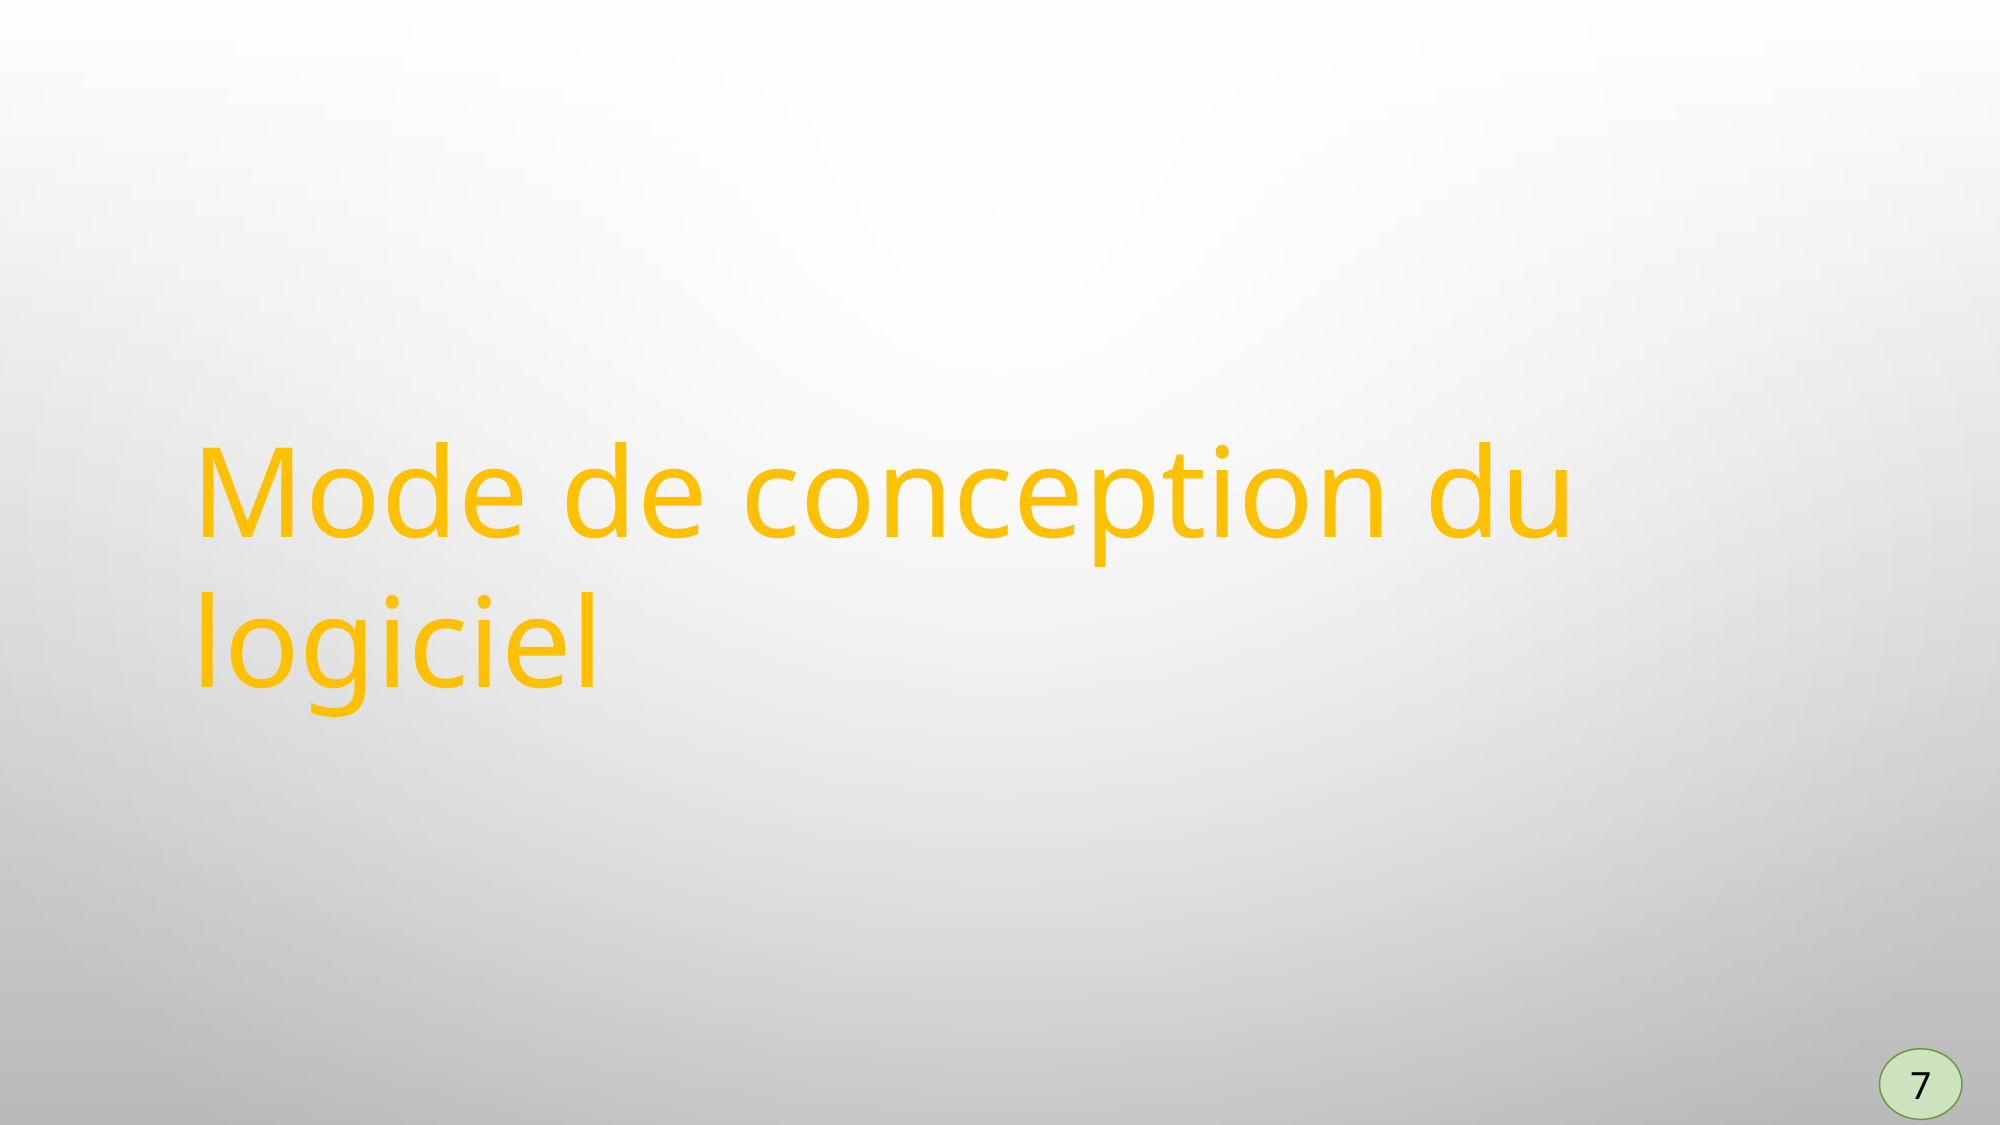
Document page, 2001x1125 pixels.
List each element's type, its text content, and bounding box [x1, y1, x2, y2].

text_box 7 [1878, 1047, 1963, 1121]
picture [0, 0, 2000, 1125]
text_box Mode de conception du logiciel [177, 405, 2000, 765]
